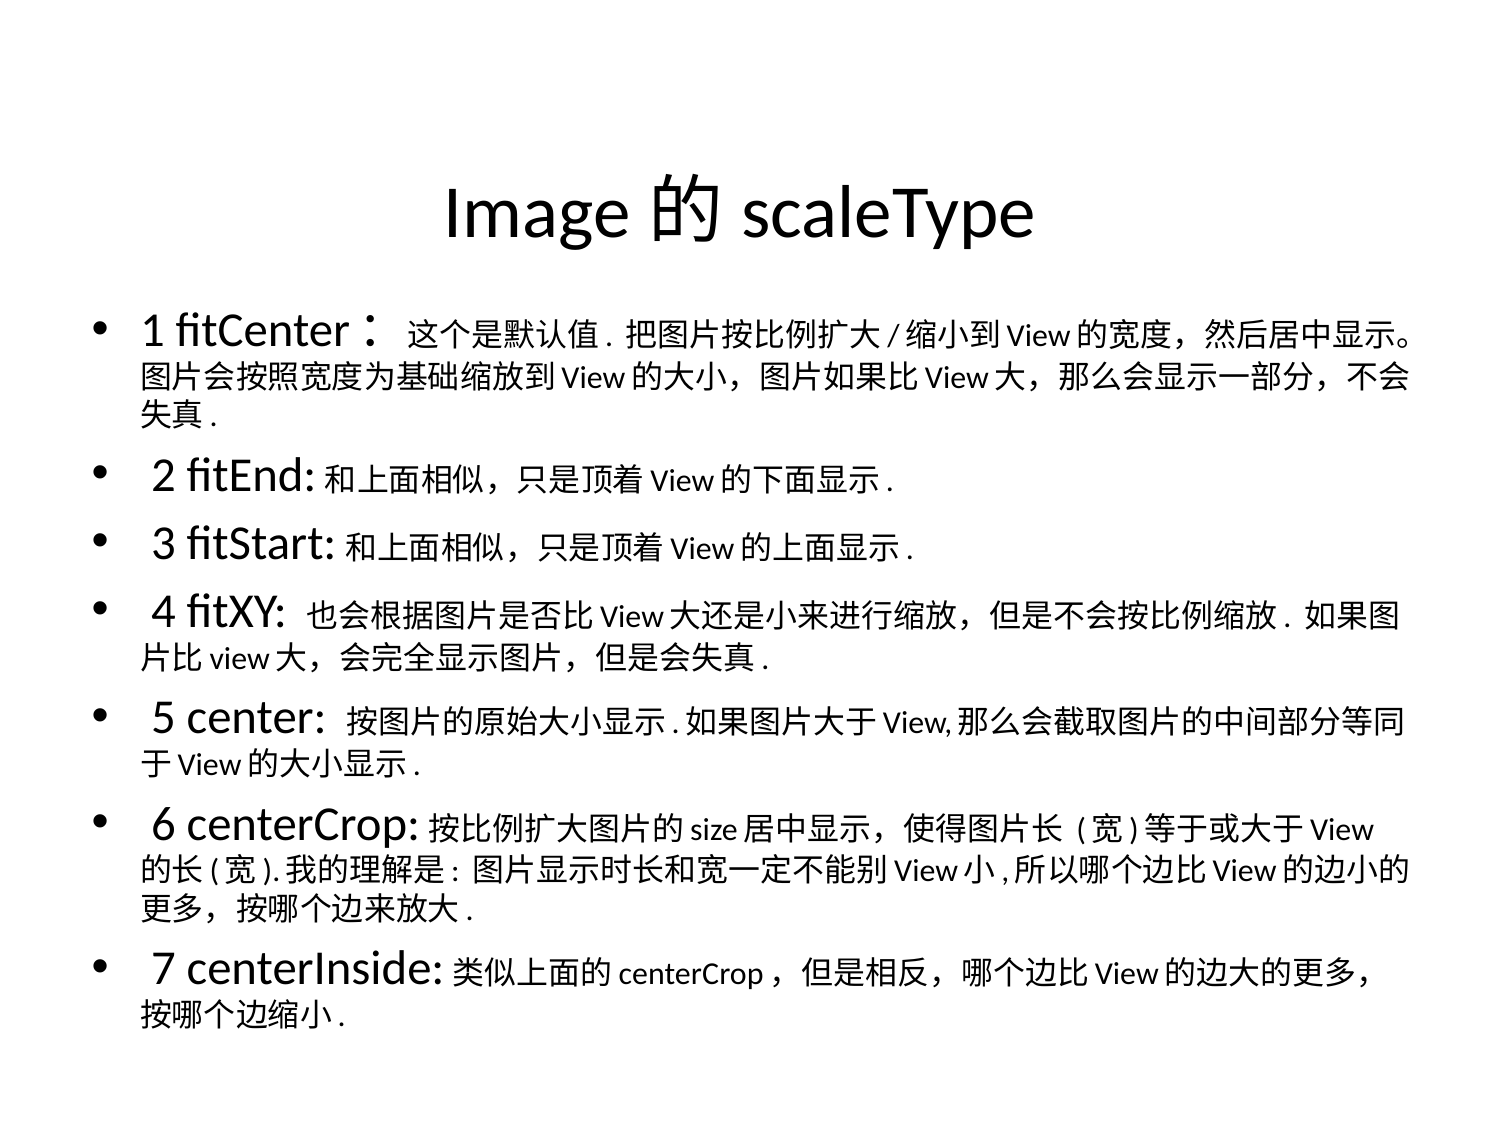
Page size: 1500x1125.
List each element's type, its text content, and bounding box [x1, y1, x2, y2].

list 1 fitCenter：这个是默认值. 把图片按比例扩大/缩小到View的宽度，然后居中显示。图片会按照宽度为基础缩放到View的大小，图片如果比View大，那么会显示一部分，不会失真. 2 fitEnd:和上面相似，只是顶着View的下面显示. 3 fitStart:和上面相似，只是顶着View的上面显示. 4 fitXY: 也会根据图片是否比View大还是小来进行缩放，但是不会按比例缩放. 如果图片比view大，会完全显示图片，但是会失真. 5 center: 按图片的原始大小显示.如果图片大于View,那么会截取图片的中间部分等同于View的大小显示. 6 centerCrop:按比例扩大图片的size居中显示，使得图片长 (宽)等于或大于View的长(宽).我的理解是: 图片显示时长和宽一定不能别View小,所以哪个边比View的边小的更多，按哪个边来放大. 7 centerInside:类似上面的centerCrop，但是相反，哪个边比View的边大的更多，按哪个边缩小. [76, 290, 1427, 1047]
title Image的scaleType [64, 113, 1415, 302]
